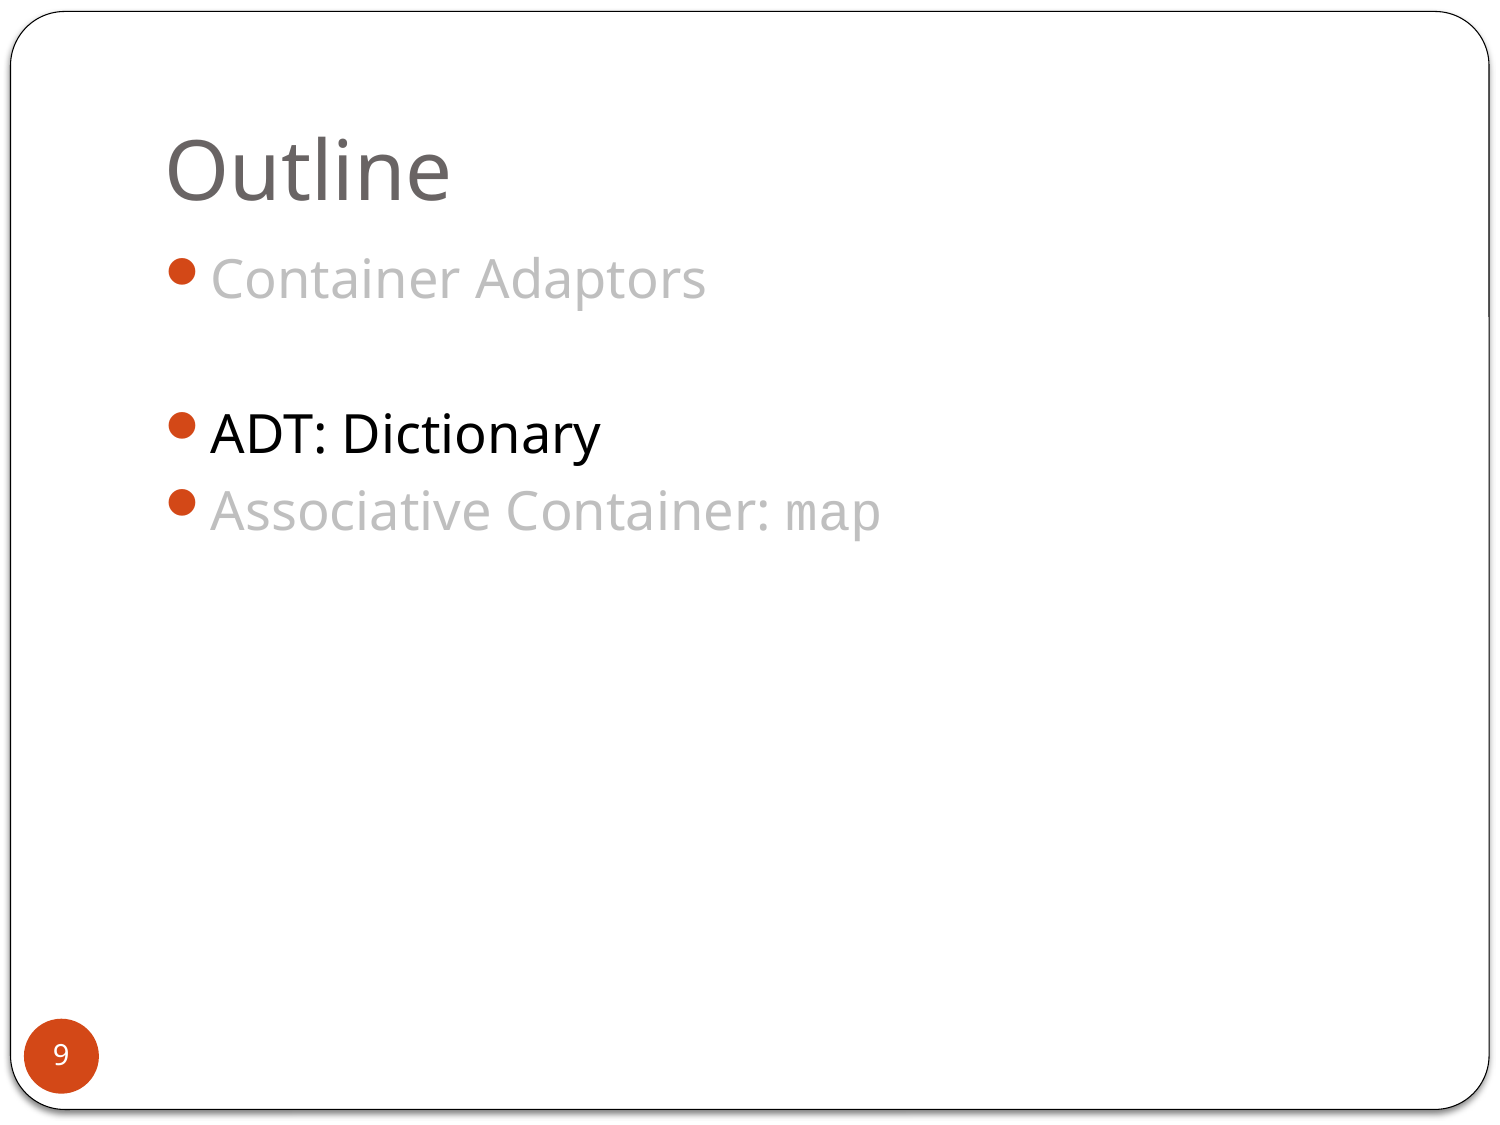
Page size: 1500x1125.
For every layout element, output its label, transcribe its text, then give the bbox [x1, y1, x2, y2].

list Container Adaptors ADT: Dictionary Associative Container: map [150, 237, 1425, 988]
slide_number 9 [23, 1018, 99, 1094]
title Outline [150, 45, 1425, 233]
